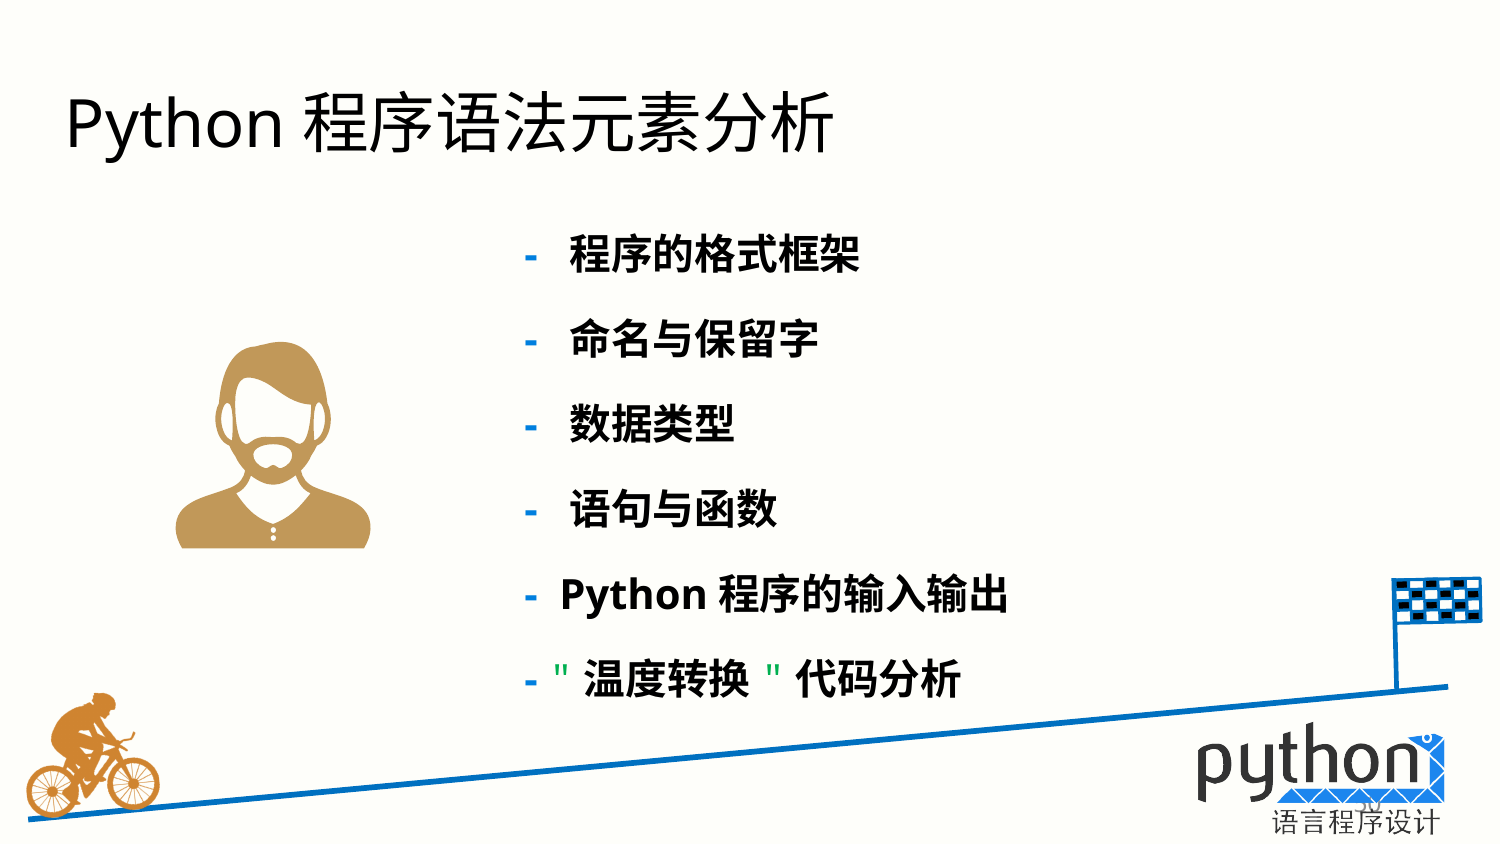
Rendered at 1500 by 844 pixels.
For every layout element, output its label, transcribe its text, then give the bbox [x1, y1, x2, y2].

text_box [1390, 577, 1480, 695]
text_box Python程序语法元素分析 [64, 65, 975, 197]
text_box [175, 341, 371, 549]
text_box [29, 674, 1448, 833]
picture [22, 692, 156, 814]
picture [1188, 709, 1452, 842]
text_box - 程序的格式框架 - 命名与保留字 - 数据类型 - 语句与函数 - Python程序的输入输出 - "温度转换"代码分析 [412, 185, 1159, 672]
